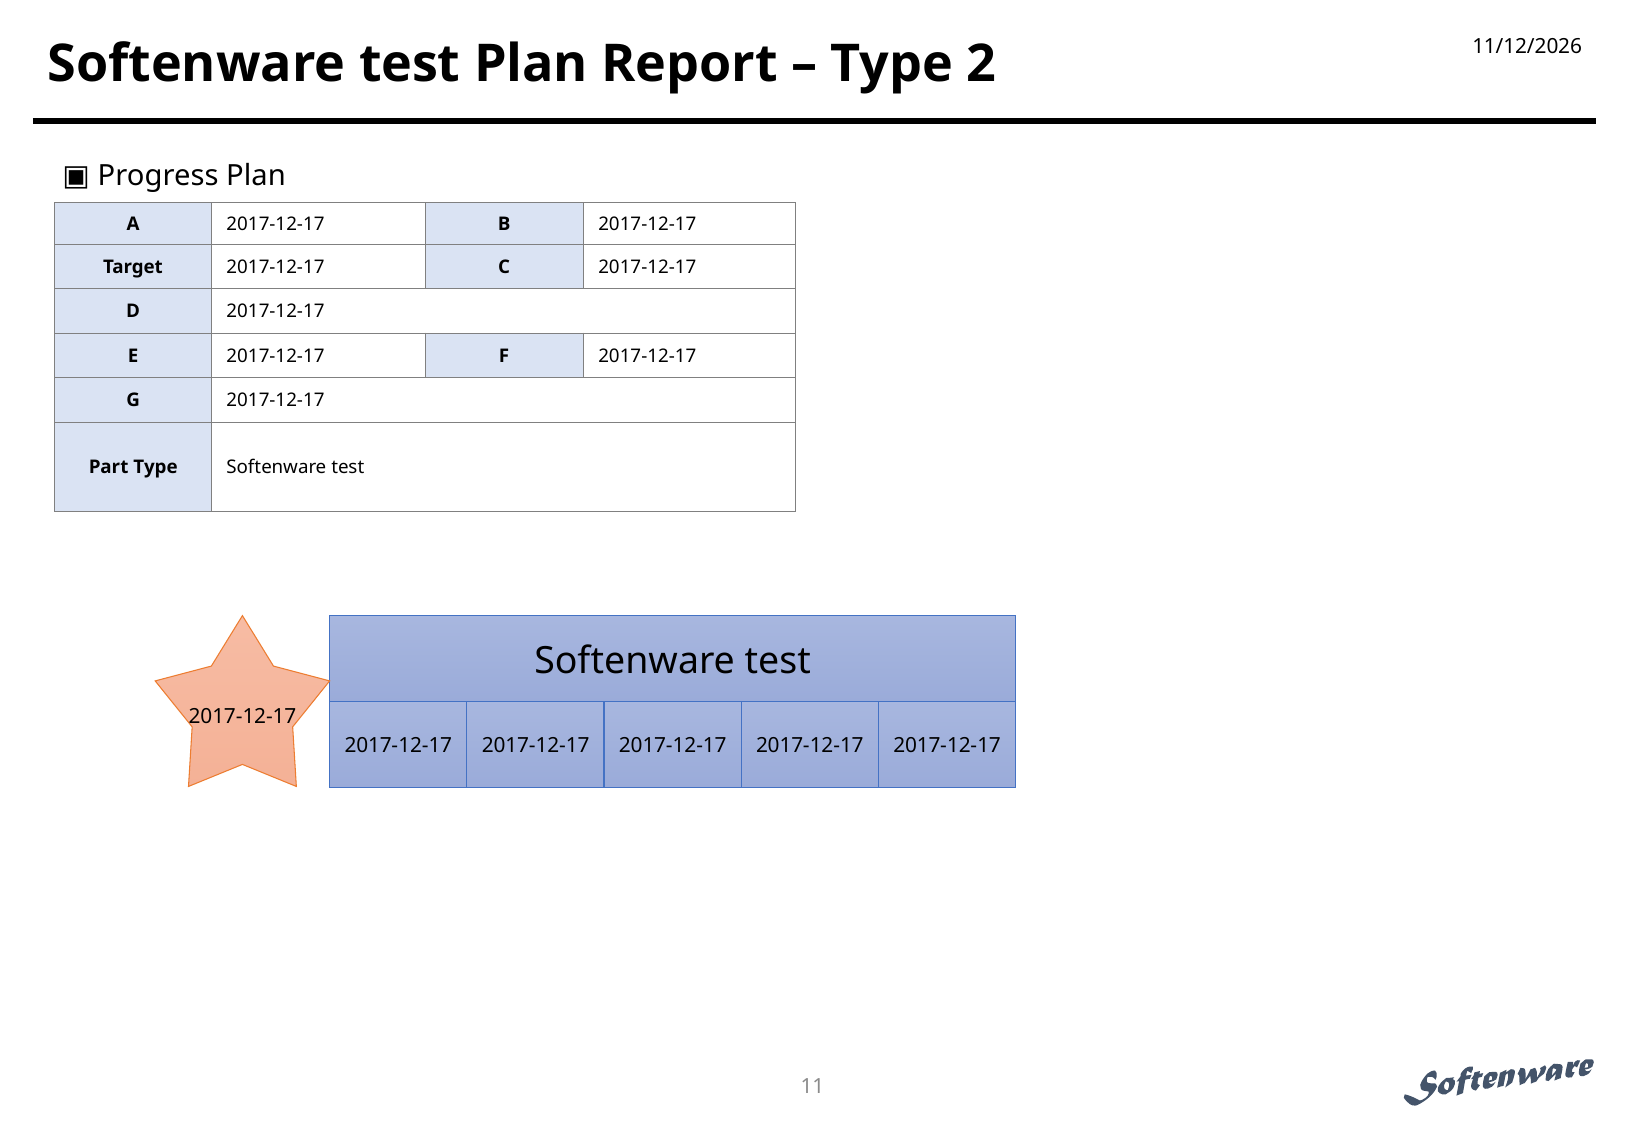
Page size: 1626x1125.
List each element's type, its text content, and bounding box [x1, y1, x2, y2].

text_box 2017-12-17 [604, 701, 741, 788]
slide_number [1434, 25, 1597, 66]
table_cell Target [55, 245, 211, 288]
table_cell 2017-12-17 [212, 378, 795, 422]
table_header 2017-12-17 [212, 203, 425, 244]
table_cell 2017-12-17 [584, 334, 795, 377]
table_cell C [426, 245, 583, 288]
table_cell Softenware test [212, 423, 795, 511]
table_cell 2017-12-17 [212, 334, 425, 377]
text_box Softenware test [329, 615, 1016, 701]
table_cell 2017-12-17 [212, 245, 425, 288]
table_cell 2017-12-17 [212, 289, 795, 333]
title Softenware test Plan Report – Type 2 [33, 28, 1101, 101]
text_box 2017-12-17 [329, 701, 466, 788]
text_box 2017-12-17 [154, 614, 331, 788]
text_box 2017-12-17 [466, 701, 604, 788]
table_header A [55, 203, 211, 244]
table_header B [426, 203, 583, 244]
slide_number 3 [784, 1066, 841, 1107]
text_box 2017-12-17 [741, 701, 878, 788]
table_cell E [55, 334, 211, 377]
table_cell F [426, 334, 583, 377]
table_header 2017-12-17 [584, 203, 795, 244]
text_box ▣ Progress Plan [47, 148, 301, 199]
table_cell D [55, 289, 211, 333]
table_cell Part Type [55, 423, 211, 511]
table_cell G [55, 378, 211, 422]
text_box 2017-12-17 [878, 701, 1016, 788]
table_cell 2017-12-17 [584, 245, 795, 288]
